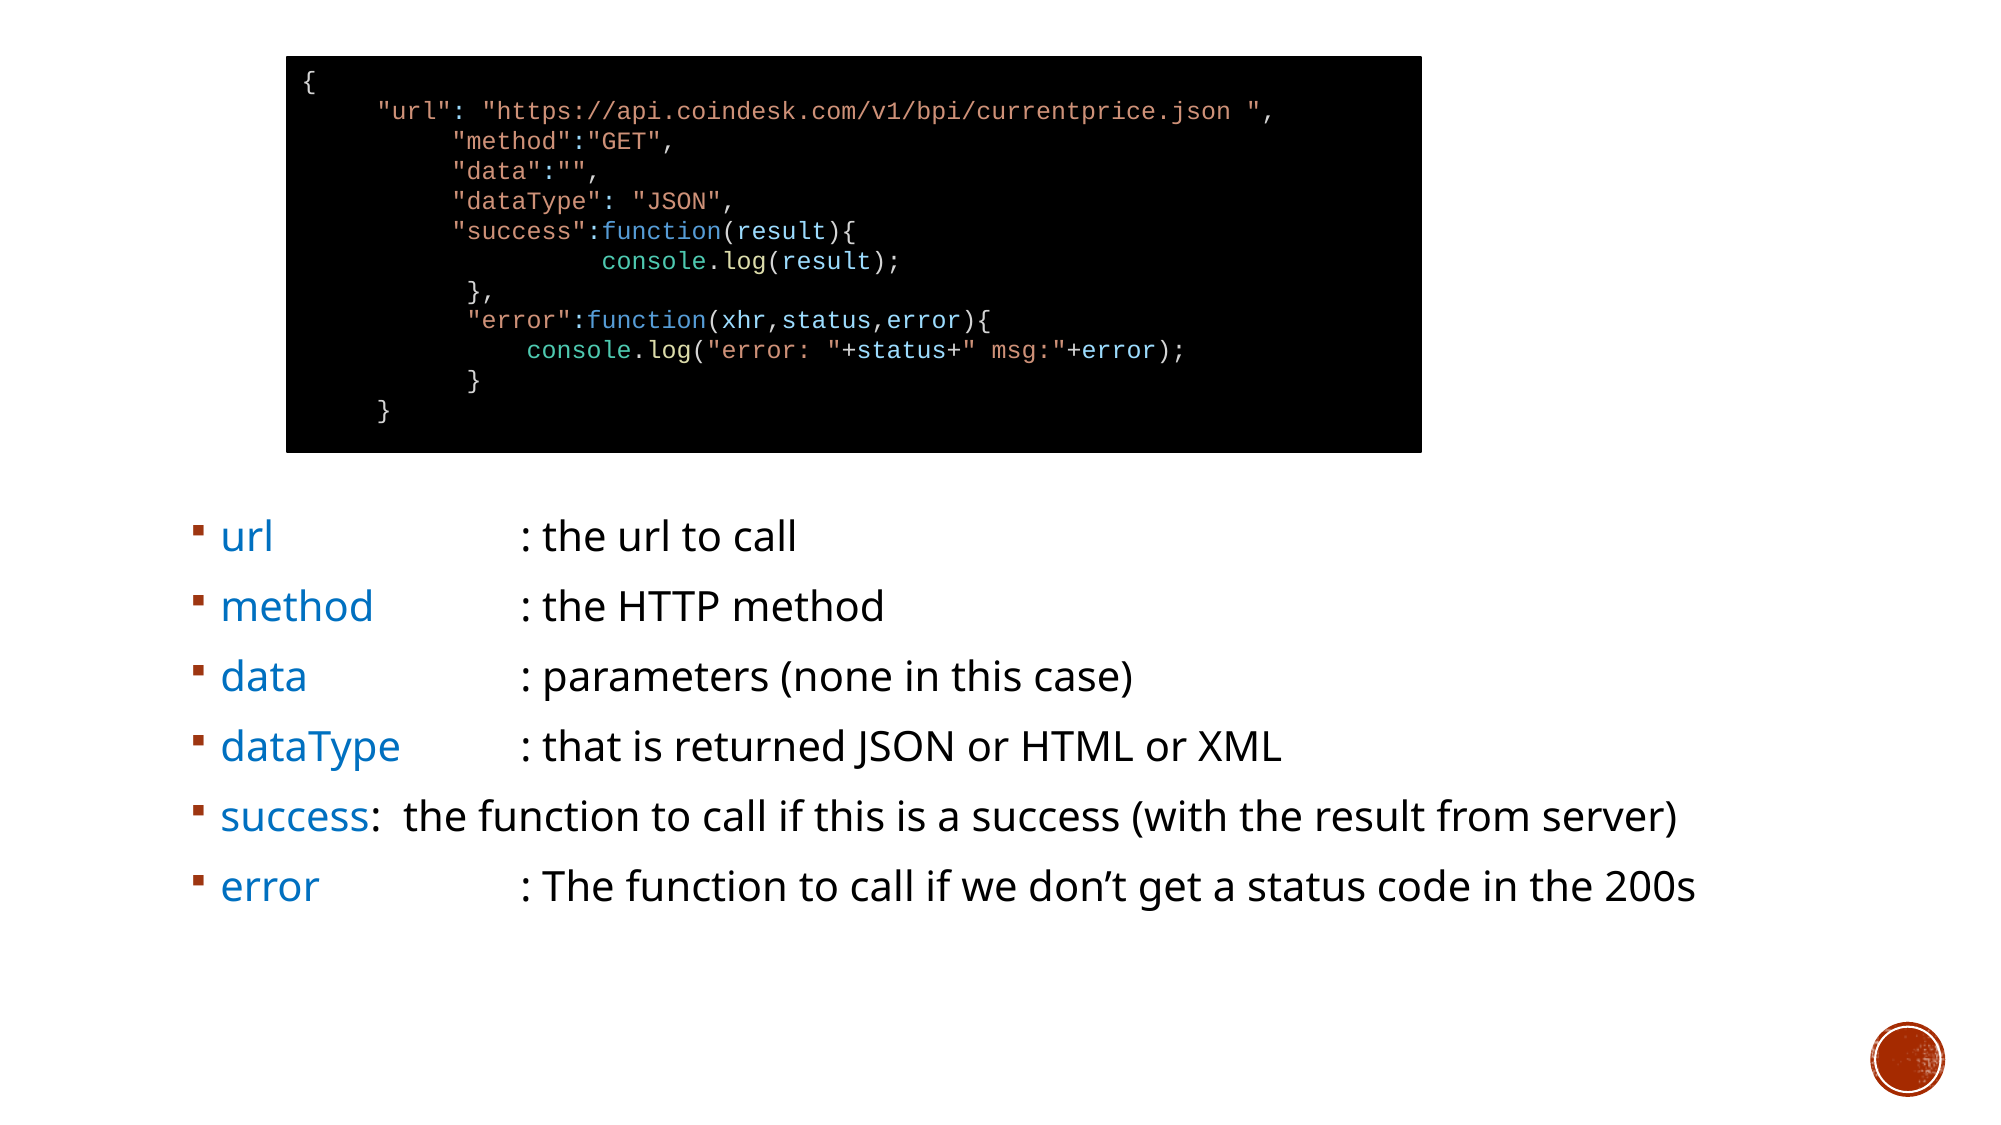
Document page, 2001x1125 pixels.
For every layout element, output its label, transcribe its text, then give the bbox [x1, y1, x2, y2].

list url : the url to call method : the HTTP method data : parameters (none in this case) dataType : that is returned JSON or HTML or XML success : the function to call if this is a success (with the result from server) error : The function to call if we don’t get a status code in the 200s [175, 507, 1826, 1013]
text_box { "url": "https://api.coindesk.com/v1/bpi/currentprice.json ", "method":"GET", "data":"", "dataType": "JSON", "success":function(result){ console.log(result); }, "error":function(xhr,status,error){ console.log("error: "+status+" msg:"+error); } } [286, 56, 1422, 453]
